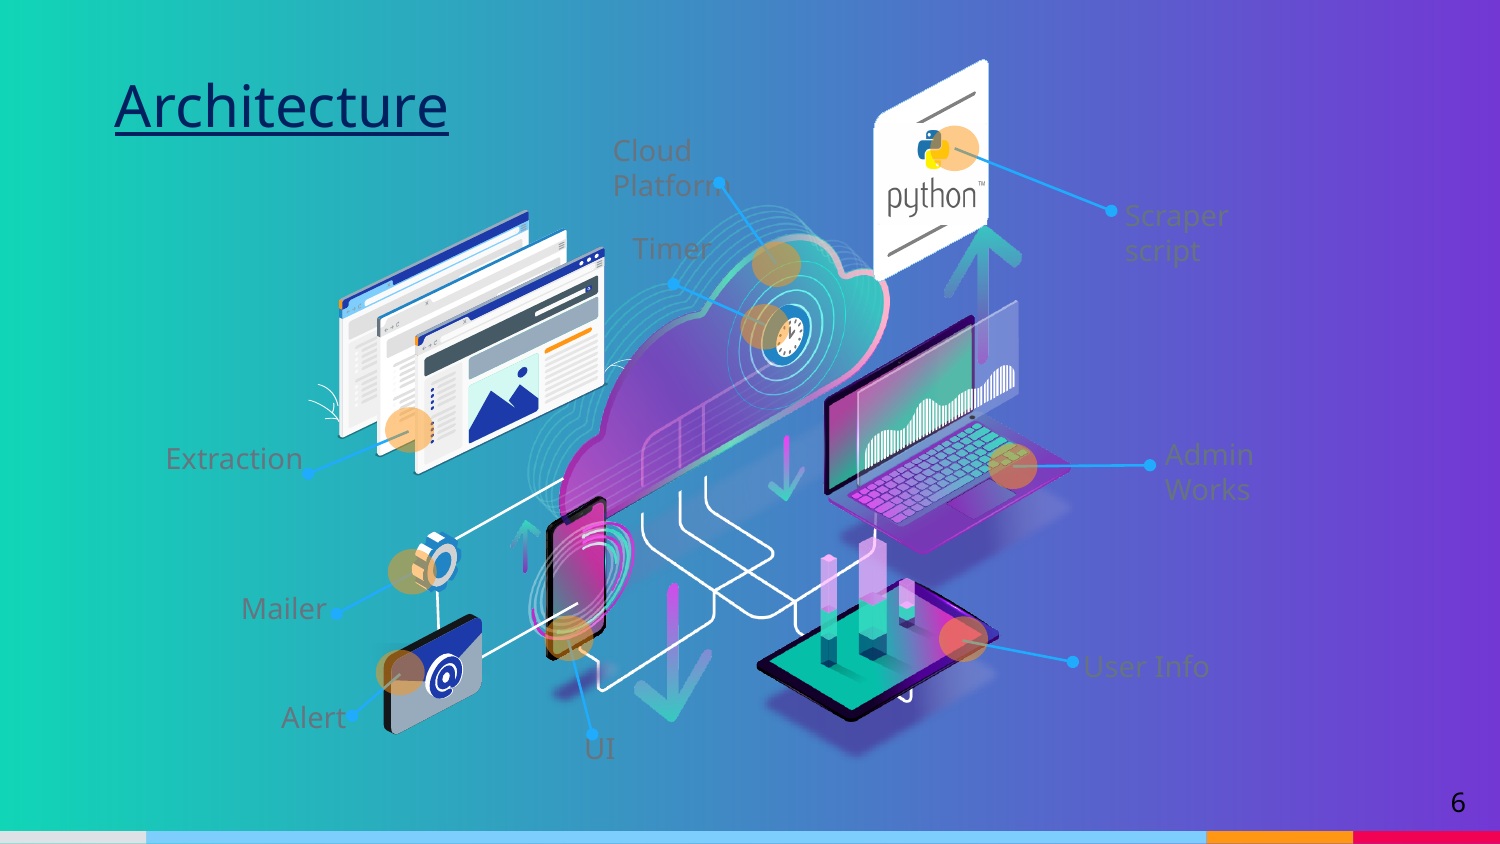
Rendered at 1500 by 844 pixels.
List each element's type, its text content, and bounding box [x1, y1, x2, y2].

text_box 6 [1391, 770, 1482, 822]
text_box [150, 59, 1363, 810]
title Architecture [100, 59, 148, 155]
